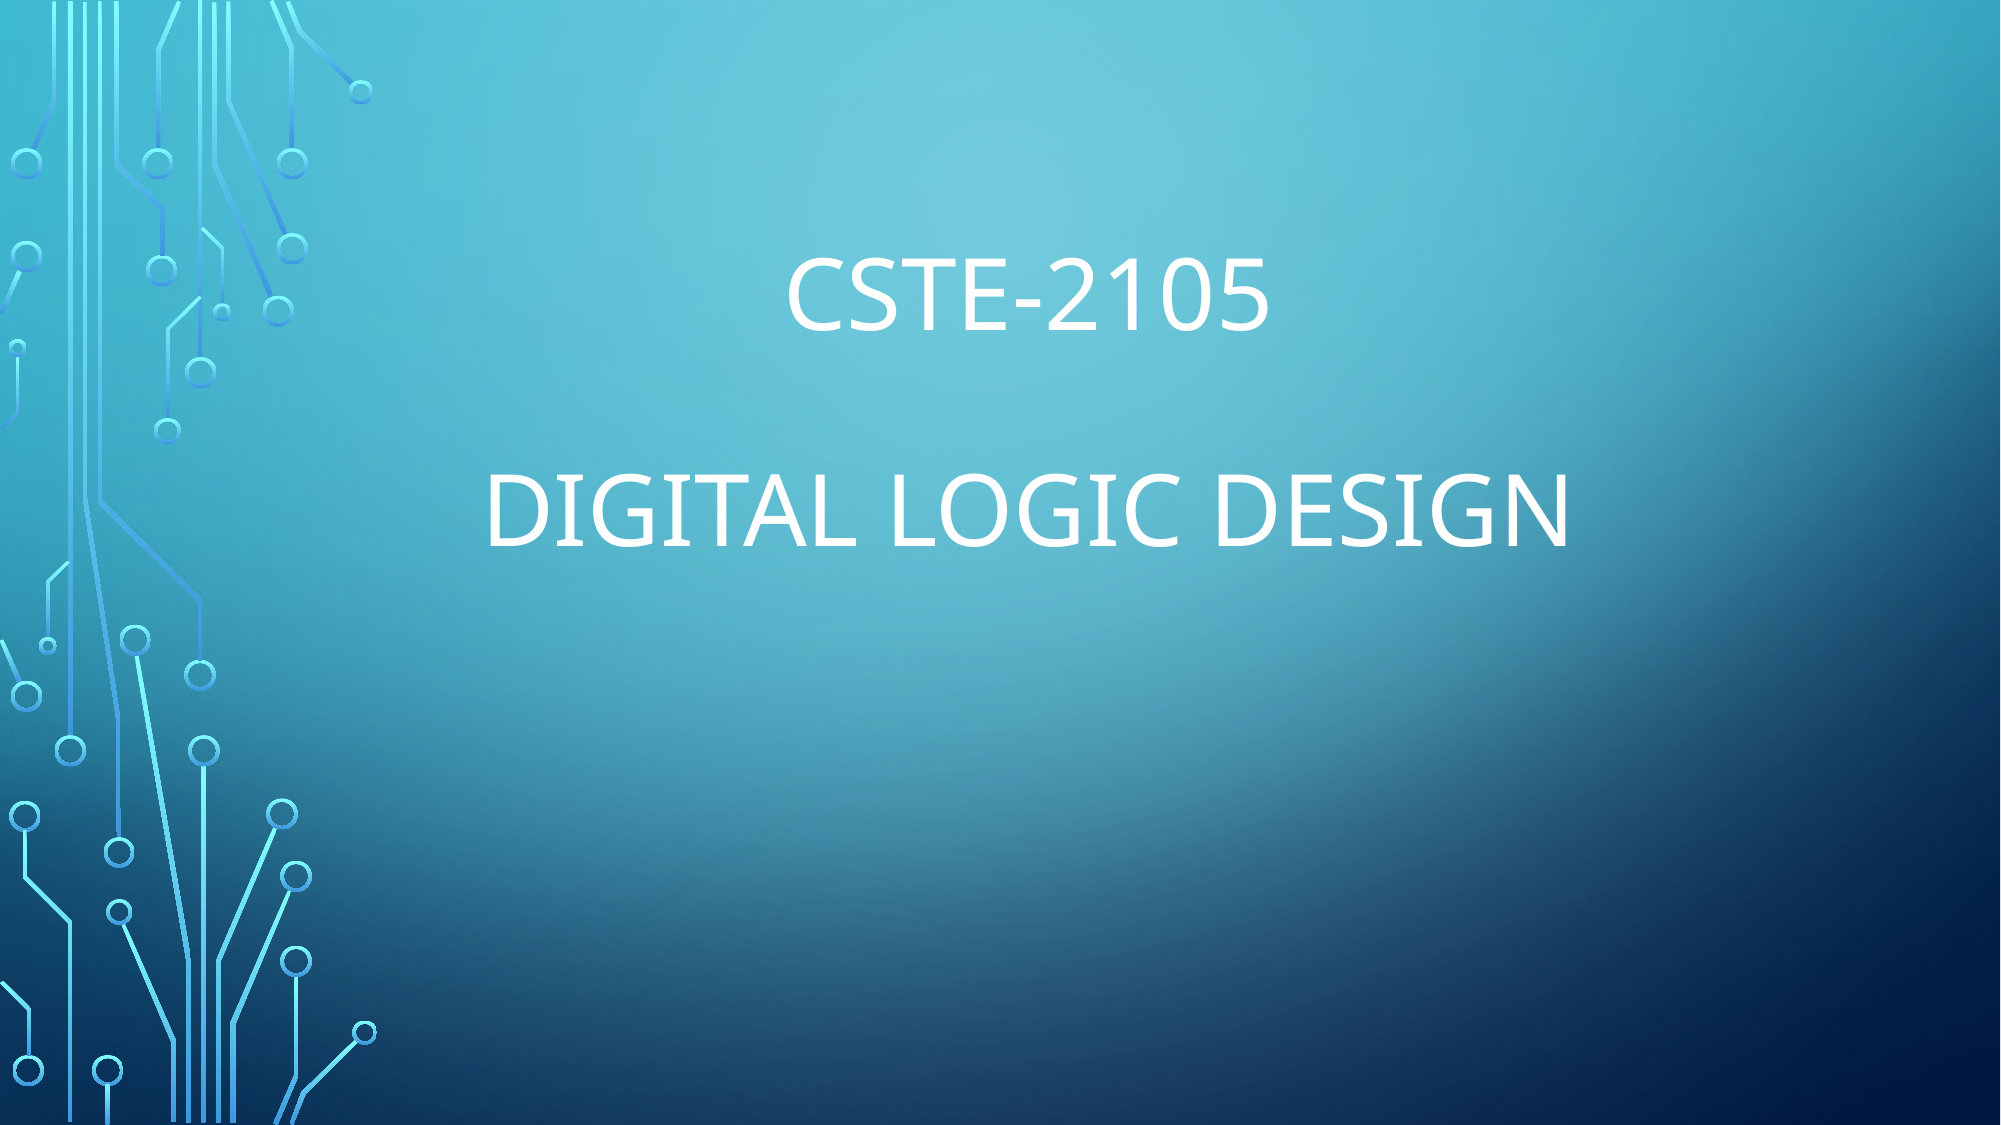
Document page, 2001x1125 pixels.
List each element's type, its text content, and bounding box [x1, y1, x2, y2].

title CSTE-2105 Digital logic design [307, 184, 1750, 576]
